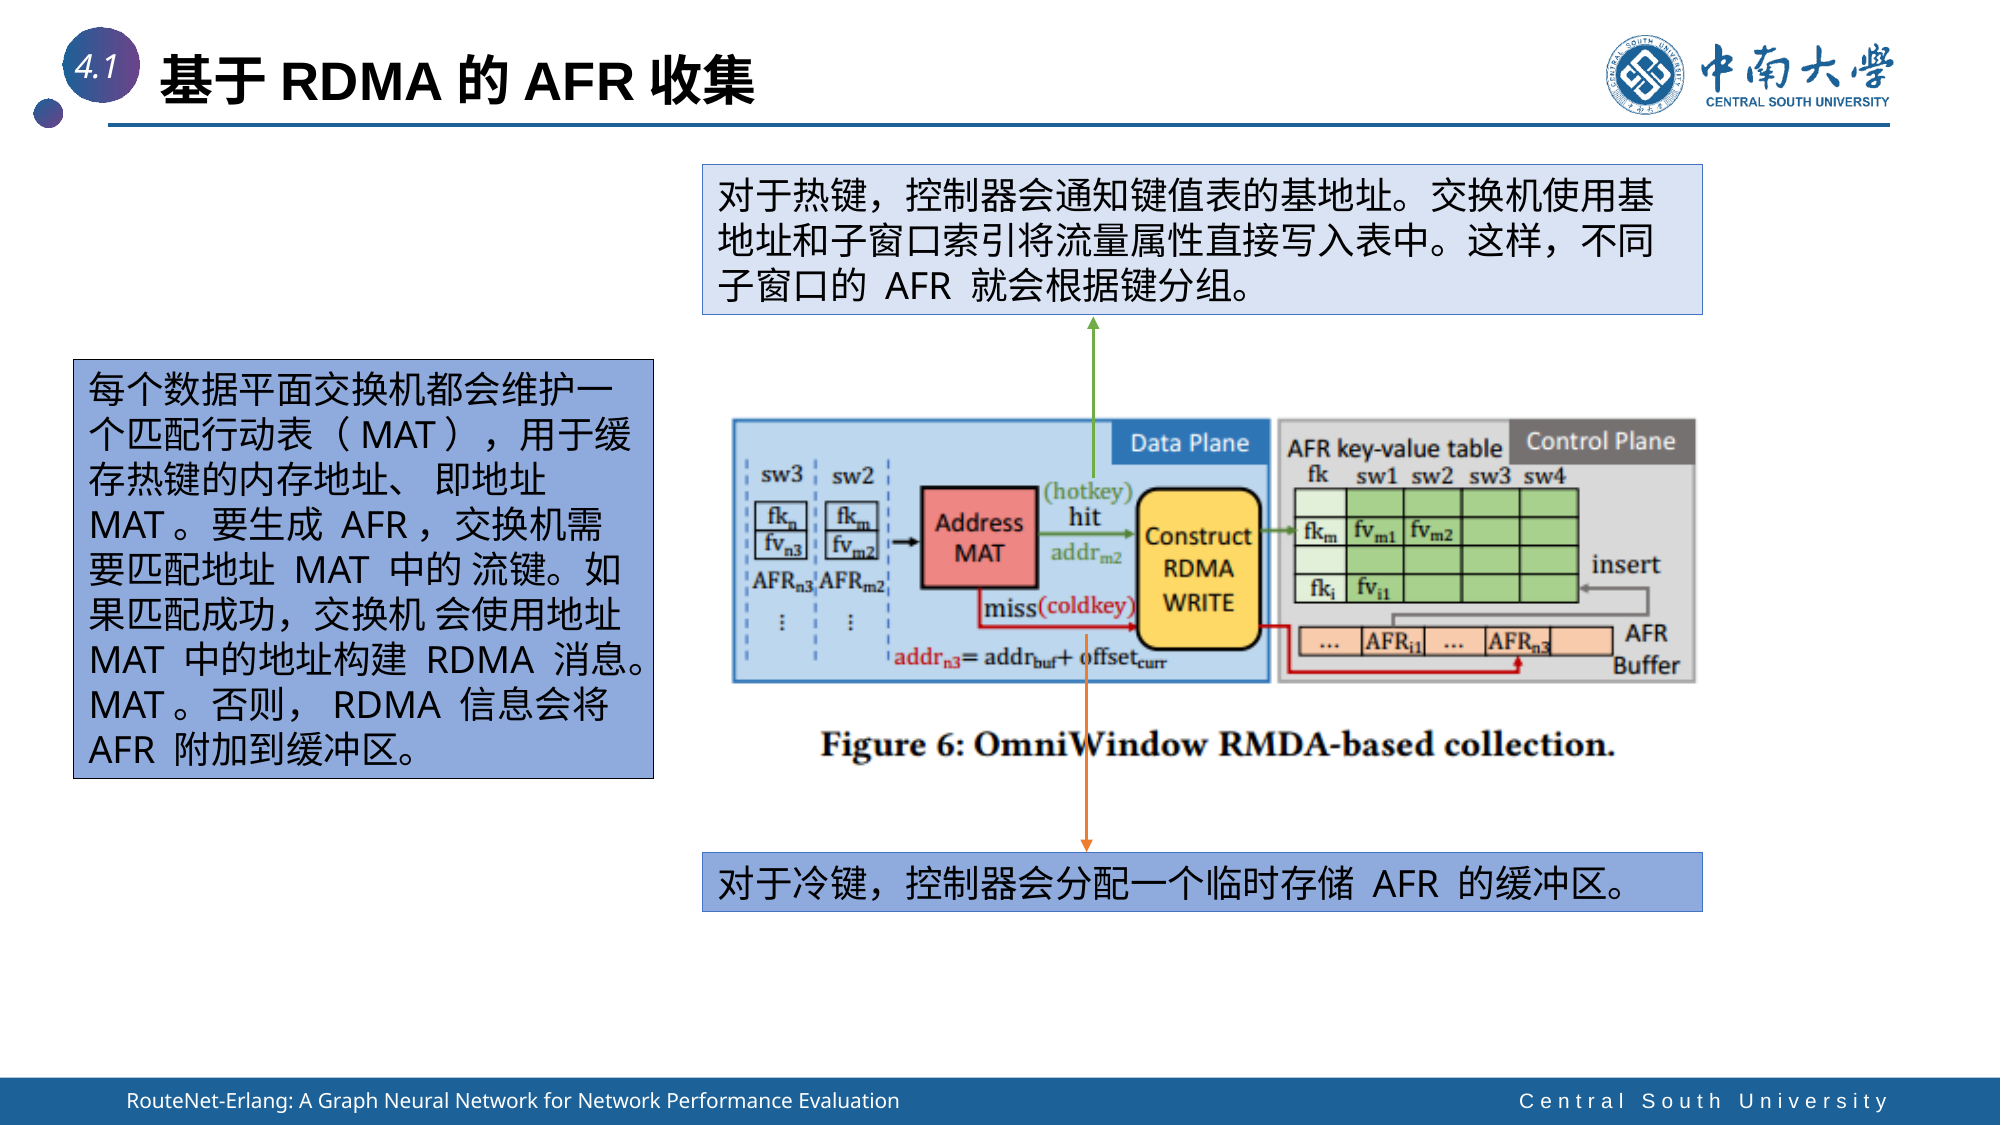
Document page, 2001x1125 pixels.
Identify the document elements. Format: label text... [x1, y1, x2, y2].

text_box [33, 26, 153, 128]
text_box [0, 1077, 2000, 1125]
picture [1595, 28, 1907, 121]
text_box RouteNet-Erlang: A Graph Neural Network for Network Performance Evaluation [111, 1080, 916, 1120]
text_box 基于RDMA的AFR收集 [159, 0, 1597, 121]
text_box 每个数据平面交换机都会维护一个匹配行动表（MAT），用于缓存热键的内存地址、 即地址 MAT。要生成 AFR，交换机需要匹配地址 MAT 中的 流键。如果匹配成功，交换机 会使用地址 MAT 中的地址构建 RDMA 消息。MAT。否则，RDMA 信息会将 AFR 附加到缓冲区。 [73, 359, 654, 779]
text_box Central South University [1504, 1080, 1902, 1120]
picture [711, 389, 1734, 779]
text_box 对于冷键，控制器会分配一个临时存储 AFR 的缓冲区。 [702, 852, 1703, 912]
text_box 对于热键，控制器会通知键值表的基地址。交换机使用基地址和子窗口索引将流量属性直接写入表中。这样，不同子窗口的 AFR 就会根据键分组。 [702, 164, 1703, 315]
